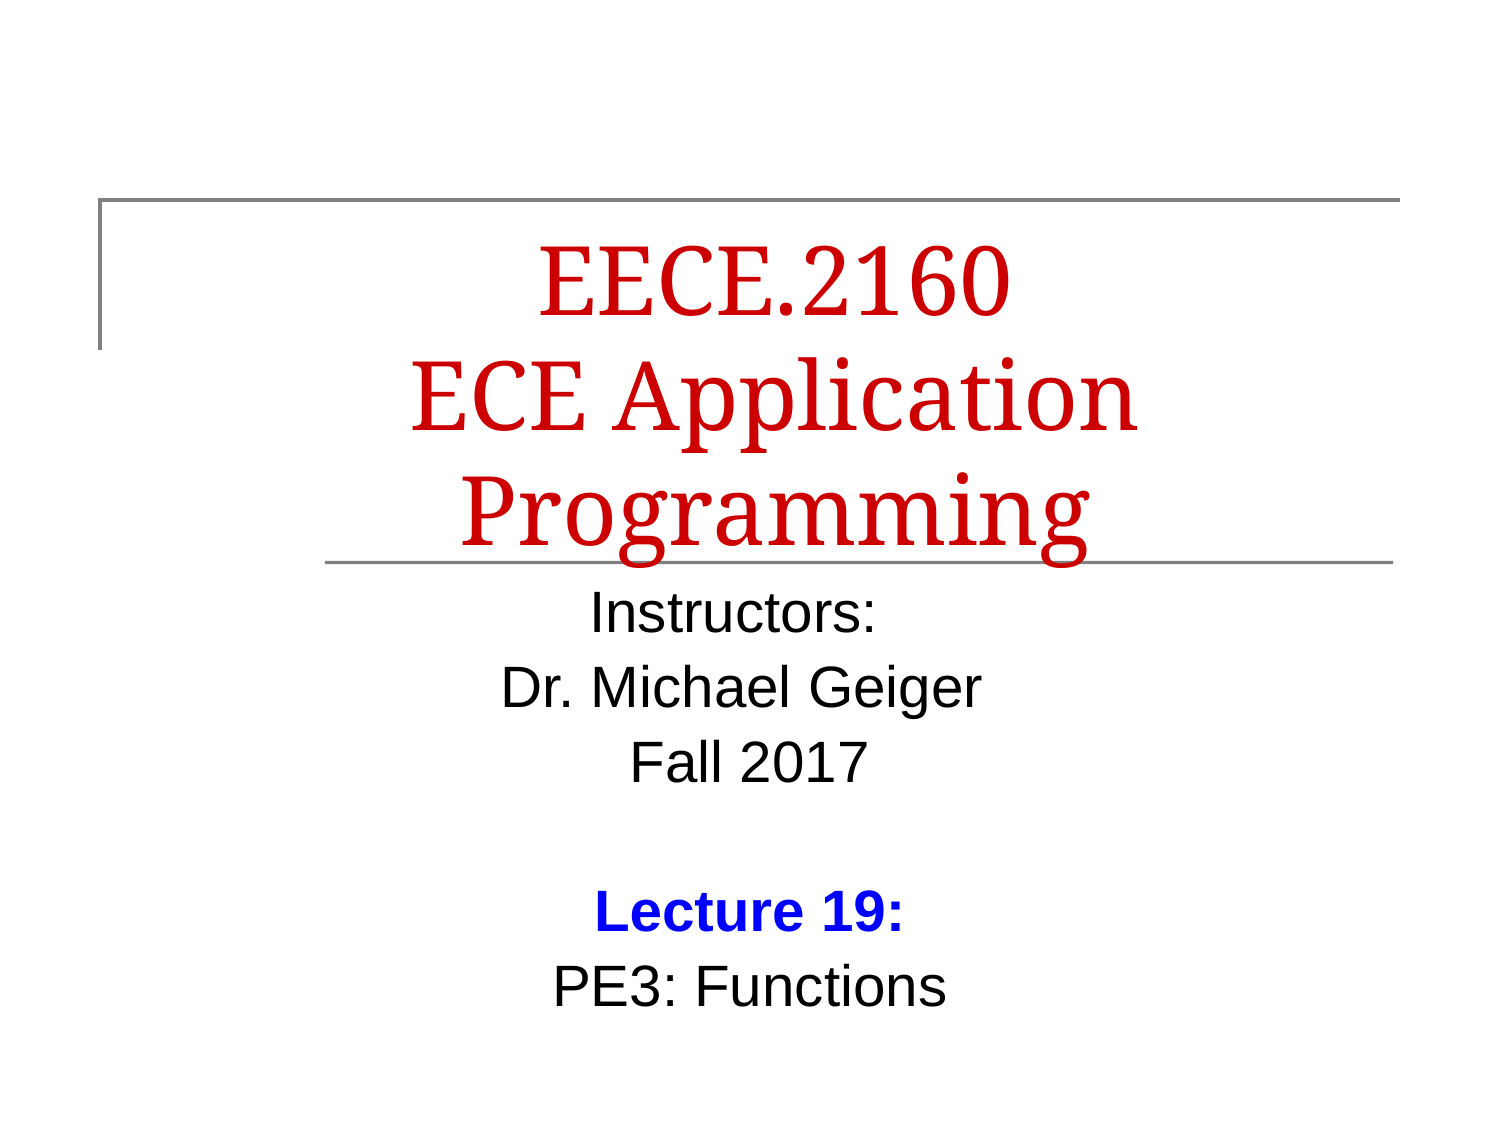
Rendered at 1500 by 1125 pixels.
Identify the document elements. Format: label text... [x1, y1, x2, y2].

subtitle Instructors: Dr. Michael Geiger Fall 2017 Lecture 19: PE3: Functions [0, 575, 1500, 1075]
title EECE.2160 ECE Application Programming [150, 212, 1401, 563]
